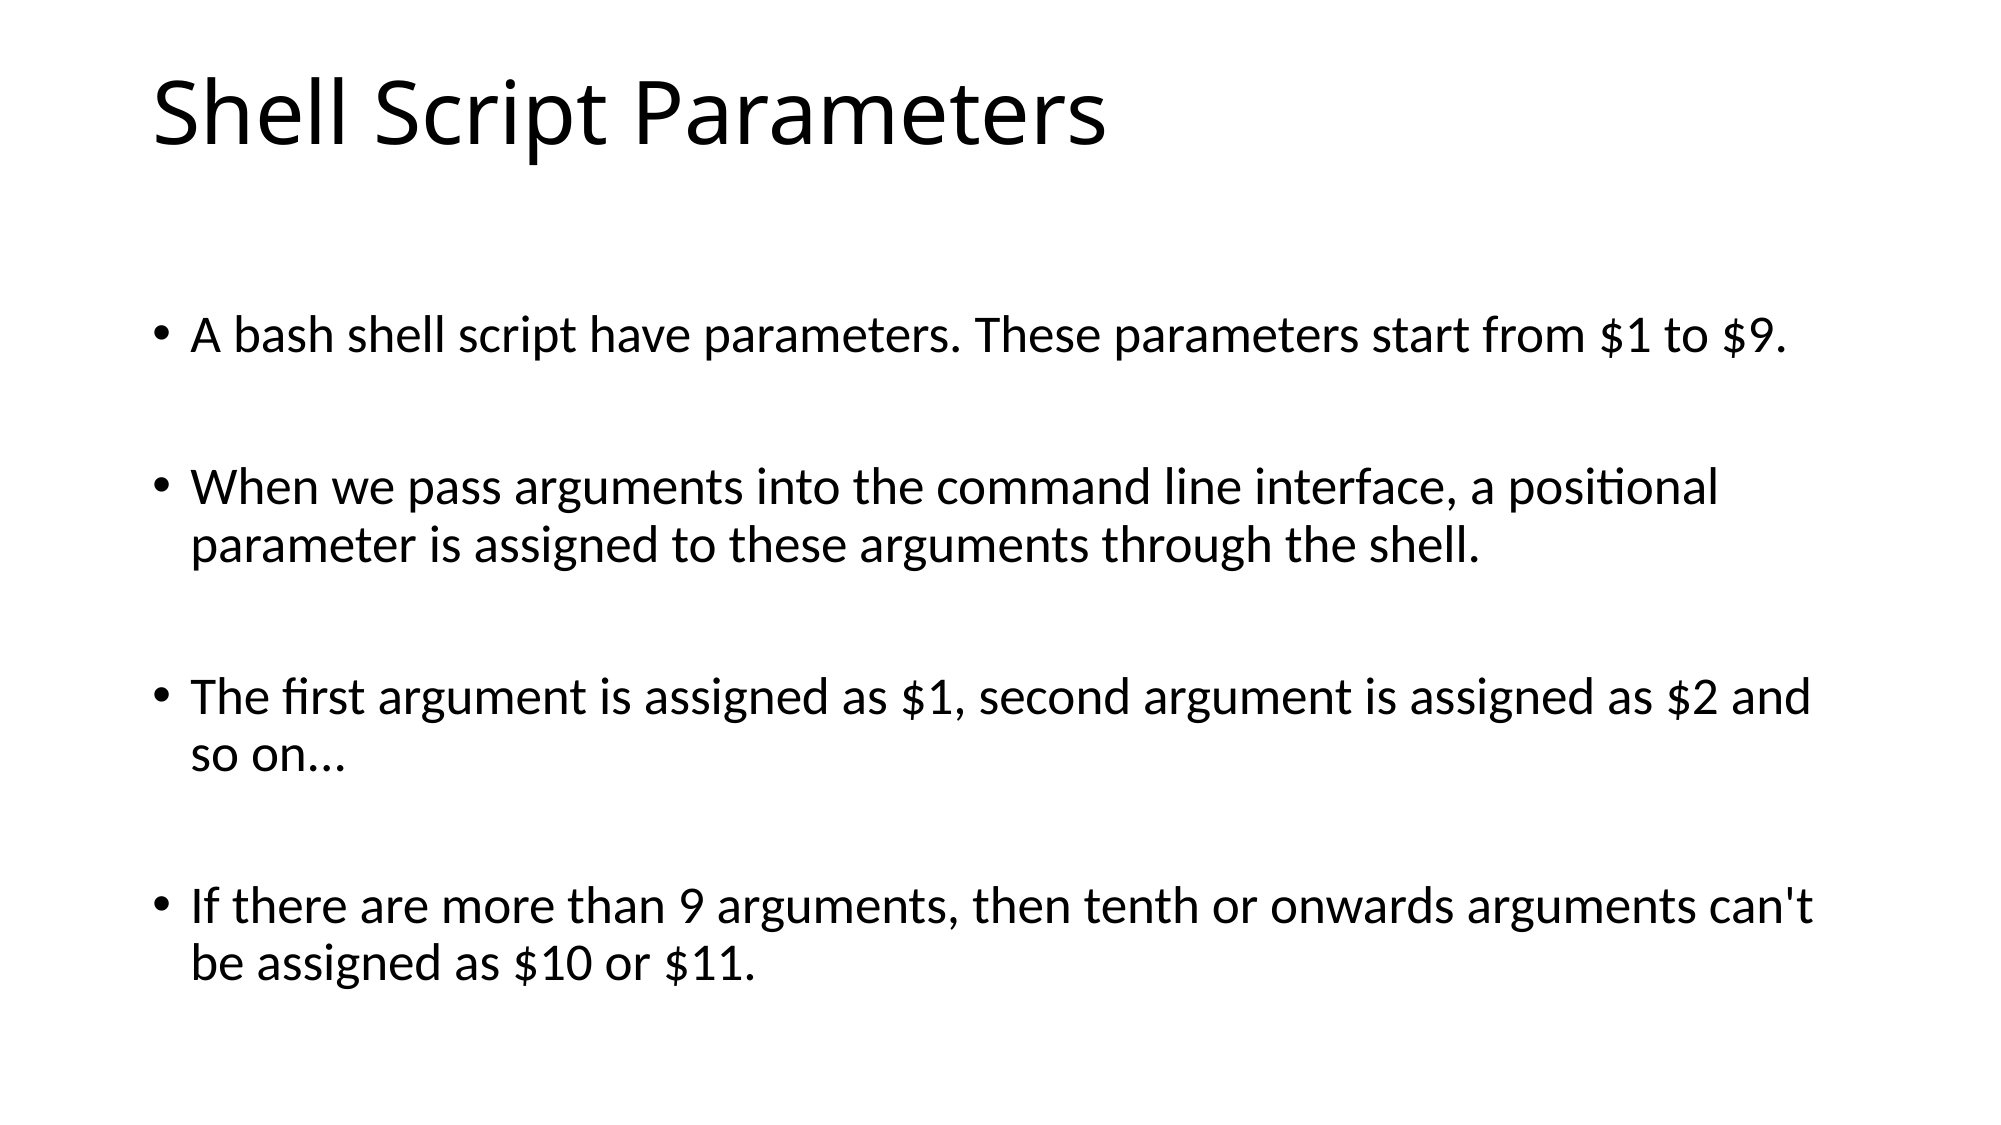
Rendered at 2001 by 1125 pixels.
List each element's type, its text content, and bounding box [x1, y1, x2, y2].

title Shell Script Parameters [137, 59, 1863, 278]
list A bash shell script have parameters. These parameters start from $1 to $9. When we pass arguments into the command line interface, a positional parameter is assigned to these arguments through the shell. The first argument is assigned as $1, second argument is assigned as $2 and so on... If there are more than 9 arguments, then tenth or onwards arguments can't be assigned as $10 or $11. [137, 299, 1863, 1014]
